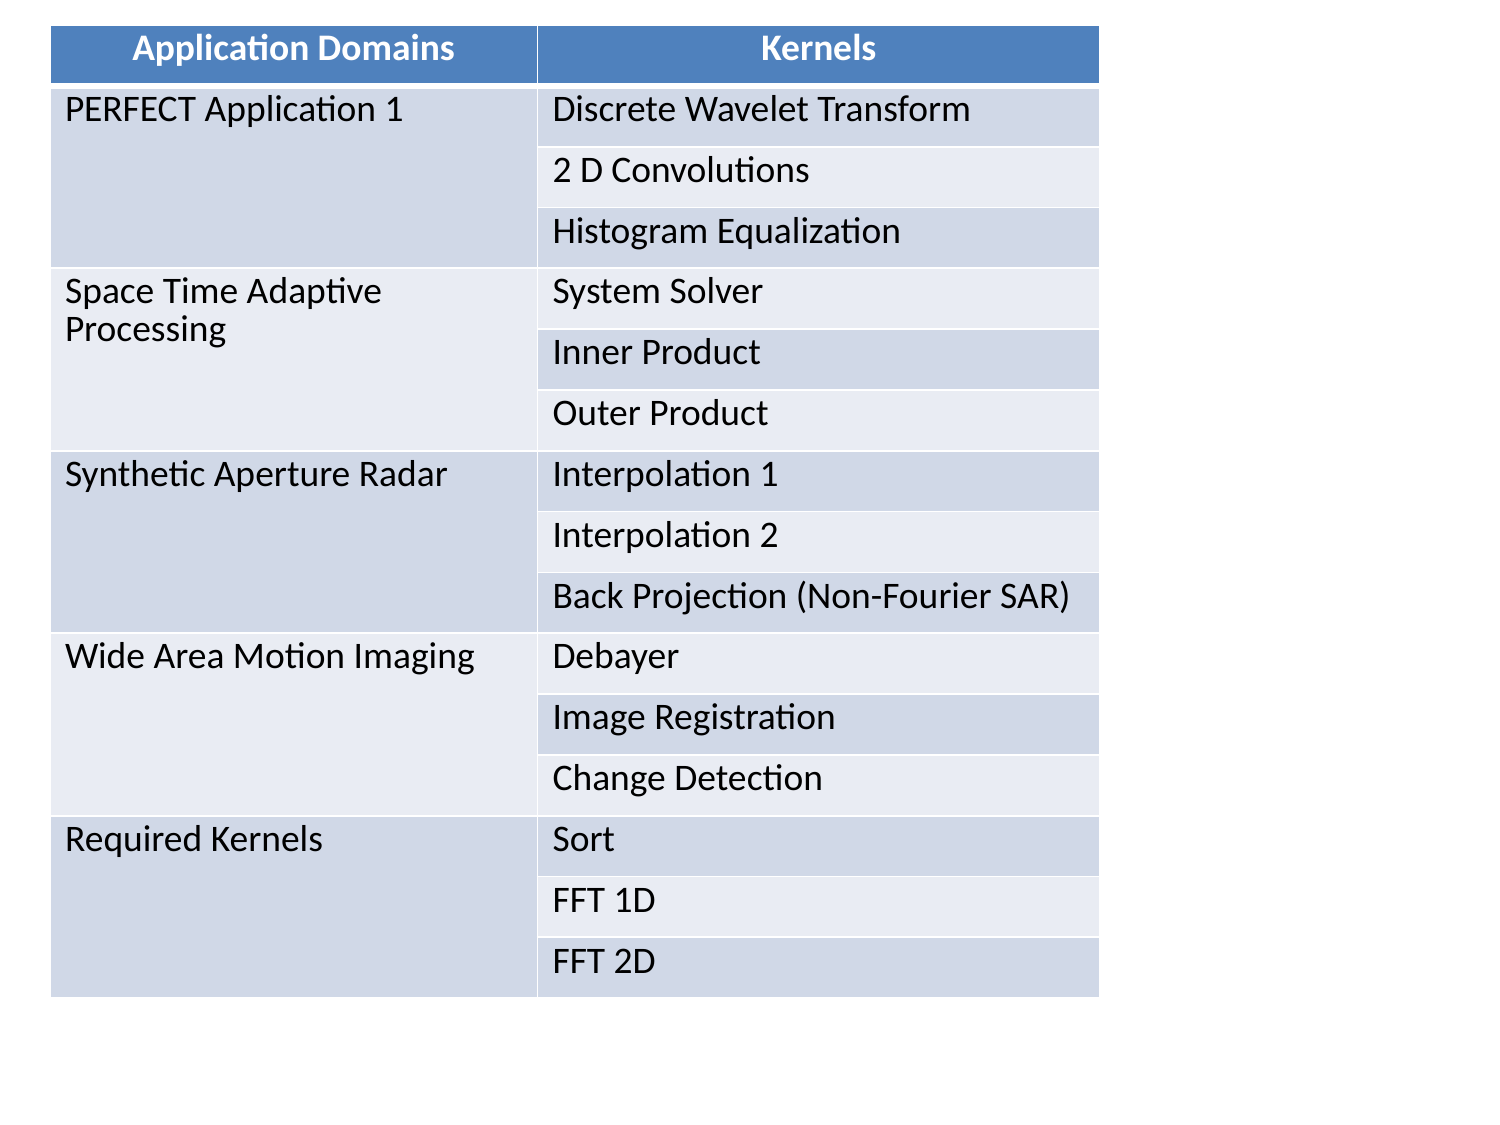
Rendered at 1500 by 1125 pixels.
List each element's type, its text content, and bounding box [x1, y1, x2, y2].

table_cell Histogram Equalization [538, 208, 1099, 267]
table_cell FFT 2D [538, 938, 1099, 997]
table_cell Interpolation 2 [538, 512, 1099, 572]
table_cell Debayer [538, 634, 1099, 693]
table_cell Interpolation 1 [538, 452, 1099, 511]
table_cell Synthetic Aperture Radar [51, 452, 537, 632]
table_cell FFT 1D [538, 877, 1099, 936]
table_cell Image Registration [538, 695, 1099, 754]
table_cell 2 D Convolutions [538, 148, 1099, 207]
table_cell Wide Area Motion Imaging [51, 634, 537, 815]
table_header Kernels [538, 26, 1099, 83]
table_cell Back Projection (Non-Fourier SAR) [538, 573, 1099, 632]
table_cell Required Kernels [51, 817, 537, 997]
table_header Application Domains [51, 26, 537, 83]
table_cell Space Time Adaptive Processing [51, 269, 537, 450]
table_cell System Solver [538, 269, 1099, 328]
table_cell Outer Product [538, 391, 1099, 450]
table_cell Discrete Wavelet Transform [538, 89, 1099, 146]
table_cell PERFECT Application 1 [51, 89, 537, 267]
table_cell Sort [538, 817, 1099, 876]
table_cell Change Detection [538, 756, 1099, 815]
table_cell Inner Product [538, 330, 1099, 389]
